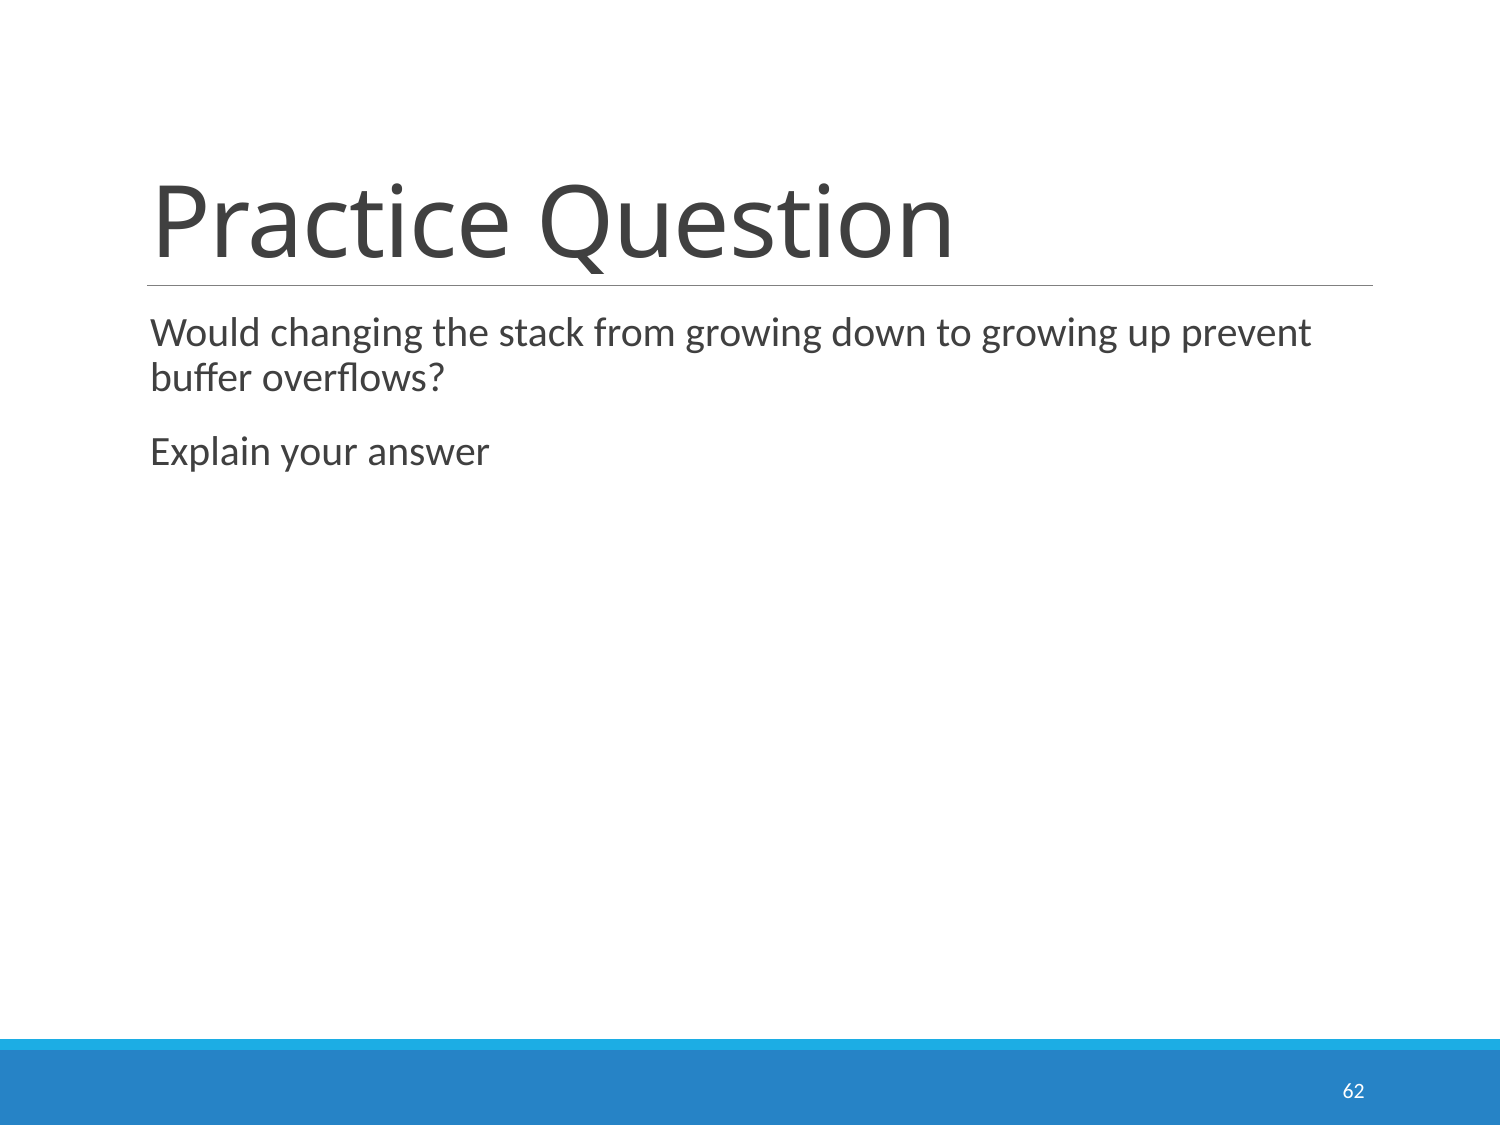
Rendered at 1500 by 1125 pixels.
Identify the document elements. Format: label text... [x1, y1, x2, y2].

title Practice Question [135, 47, 1373, 285]
slide_number 62 [1218, 1059, 1380, 1120]
list Would changing the stack from growing down to growing up prevent buffer overflows? Explain your answer [135, 302, 1373, 963]
